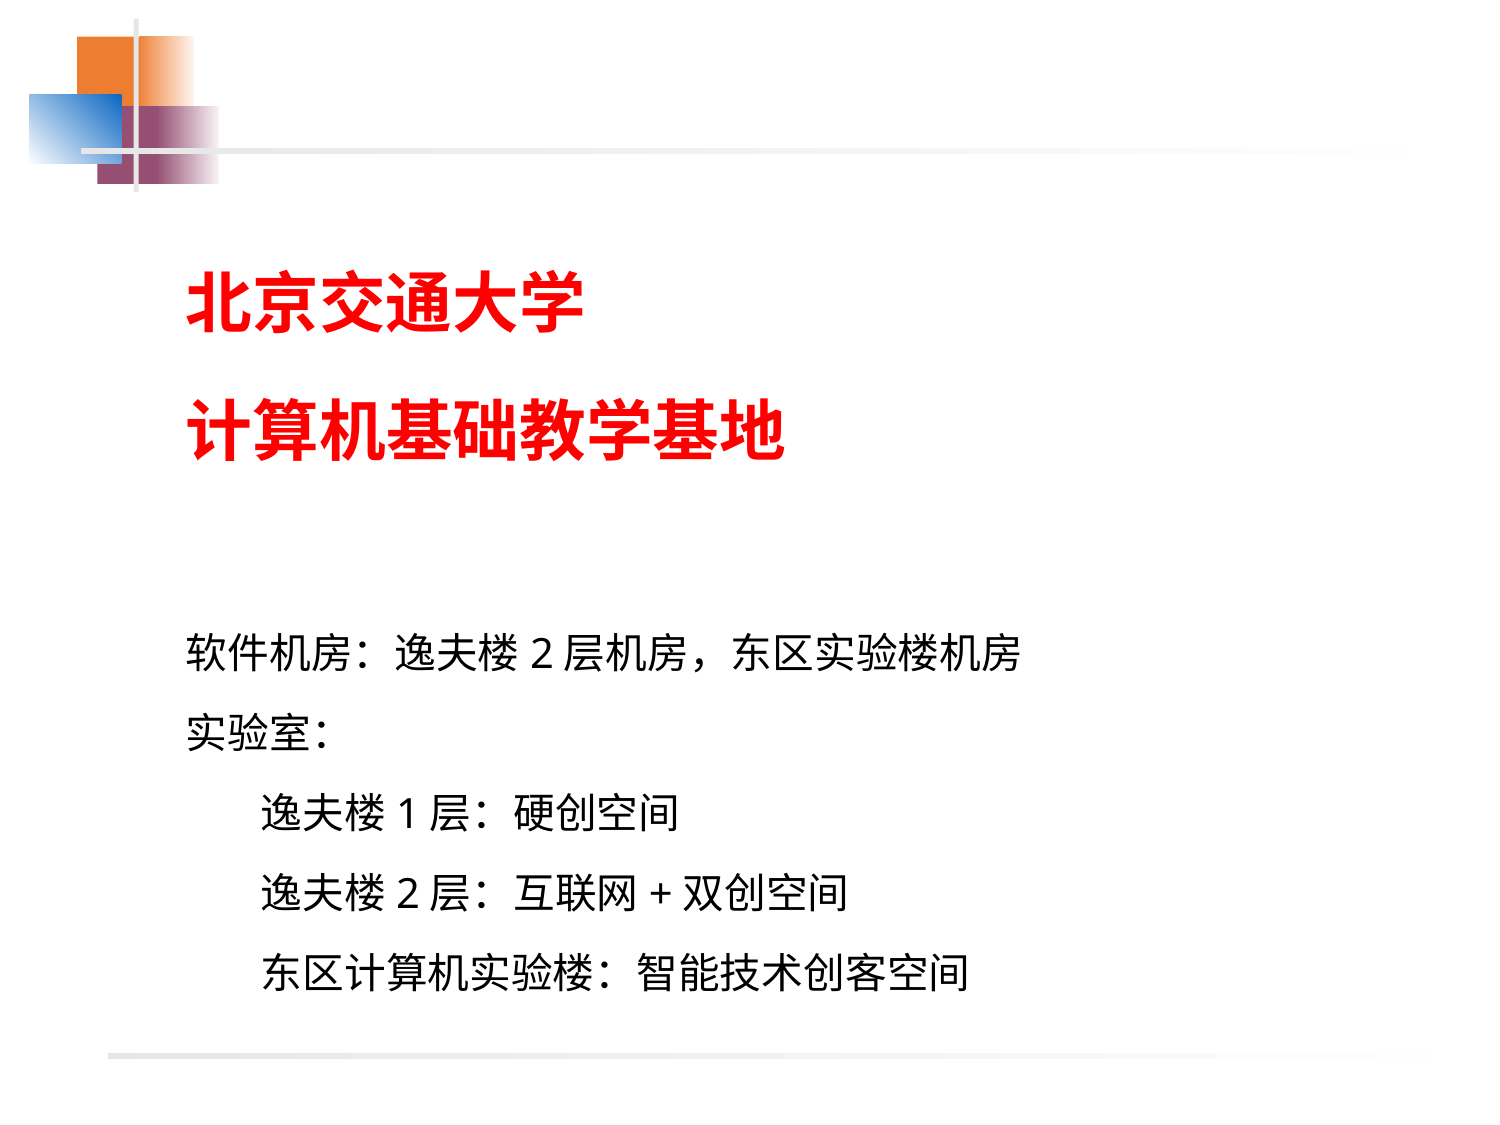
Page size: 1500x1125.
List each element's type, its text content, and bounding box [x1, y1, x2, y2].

text_box 北京交通大学 计算机基础教学基地 软件机房：逸夫楼2层机房，东区实验楼机房 实验室： 逸夫楼1层：硬创空间 逸夫楼2层：互联网+双创空间 东区计算机实验楼：智能技术创客空间 [171, 125, 1424, 1125]
